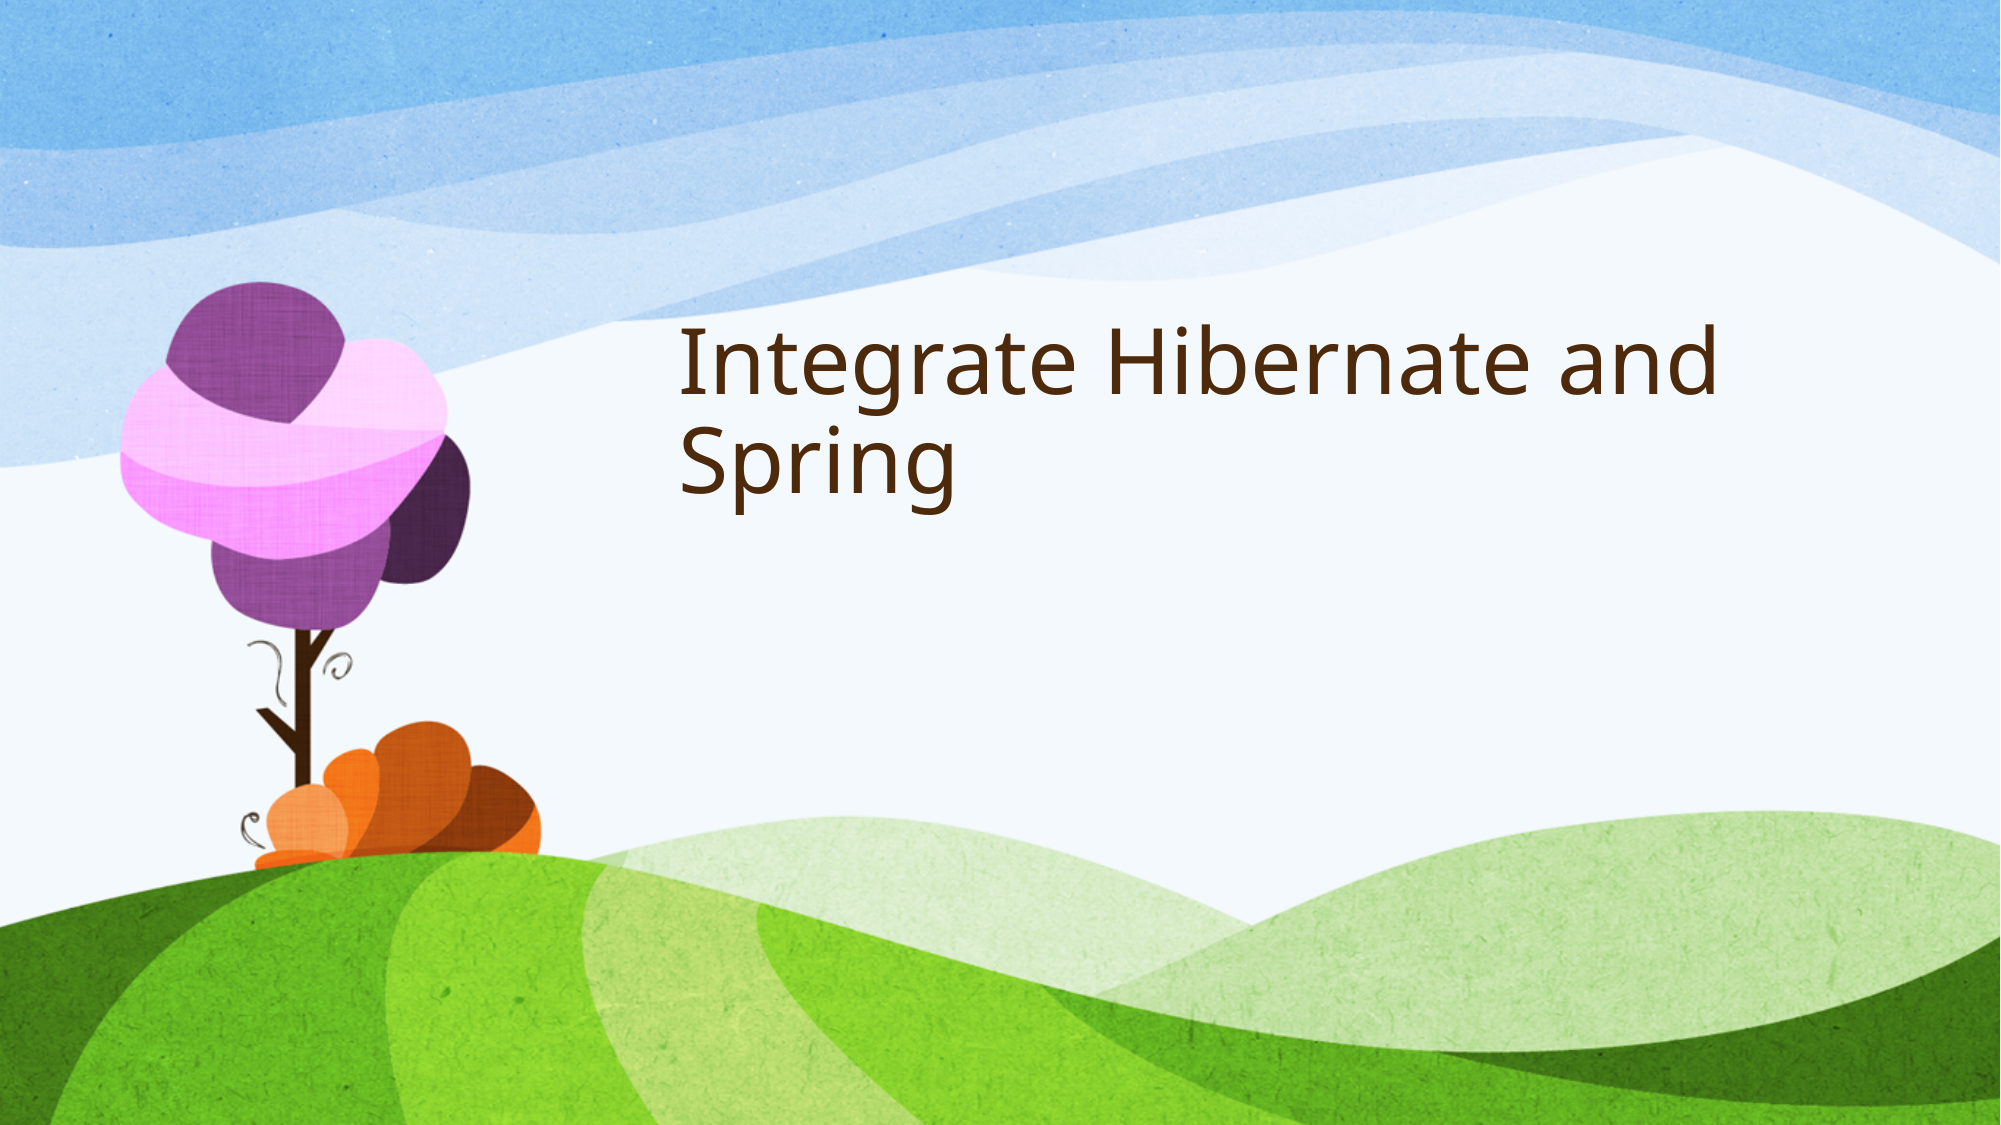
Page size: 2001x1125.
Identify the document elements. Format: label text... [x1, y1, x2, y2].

picture [0, 0, 2001, 1125]
title Integrate Hibernate and Spring [663, 299, 1825, 521]
